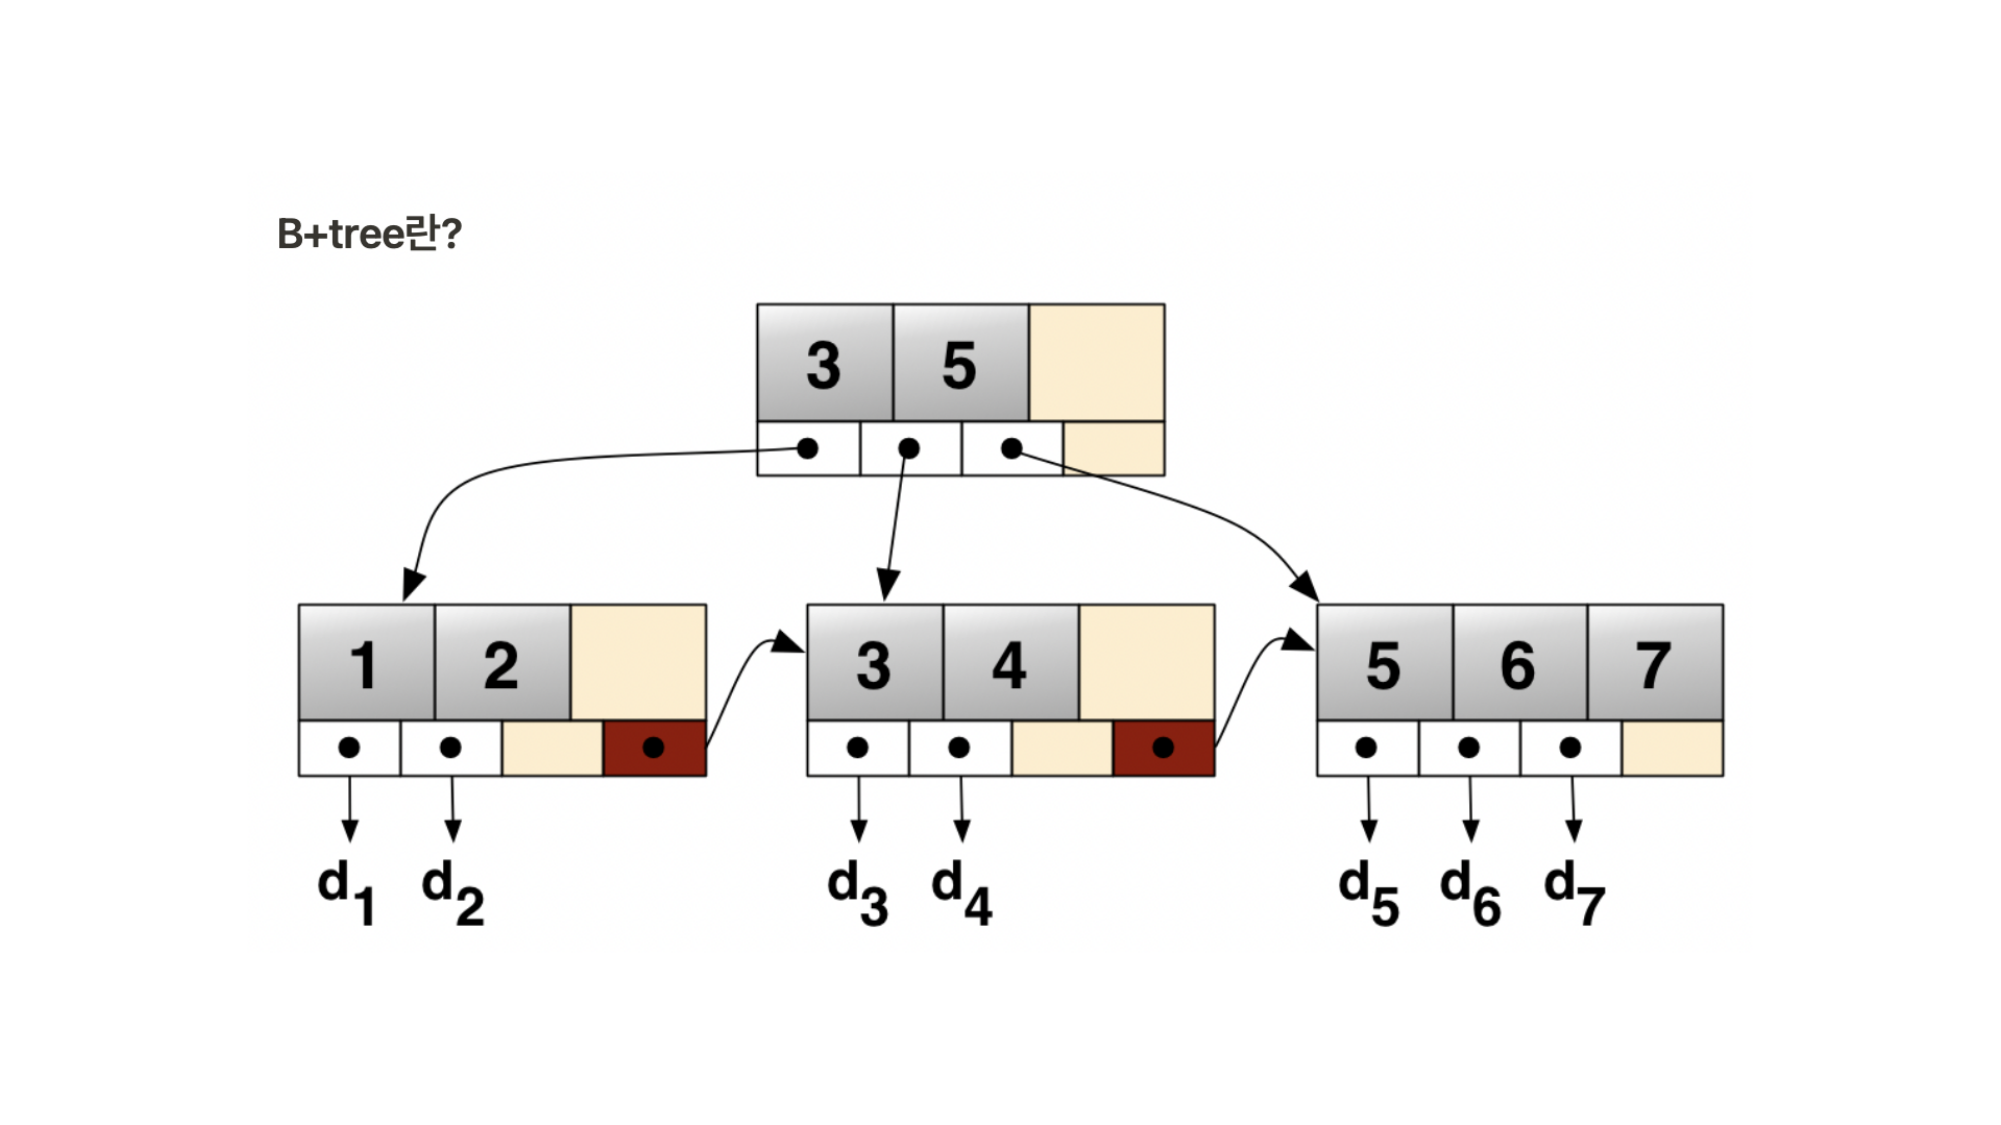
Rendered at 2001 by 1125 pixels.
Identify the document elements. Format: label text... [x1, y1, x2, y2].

text_box 프로세스가 자신이 수신 버퍼로부터 읽은 데이터 스트림의 순서가 유지되어야 한다. [280, 135, 1806, 421]
picture [247, 171, 1753, 954]
